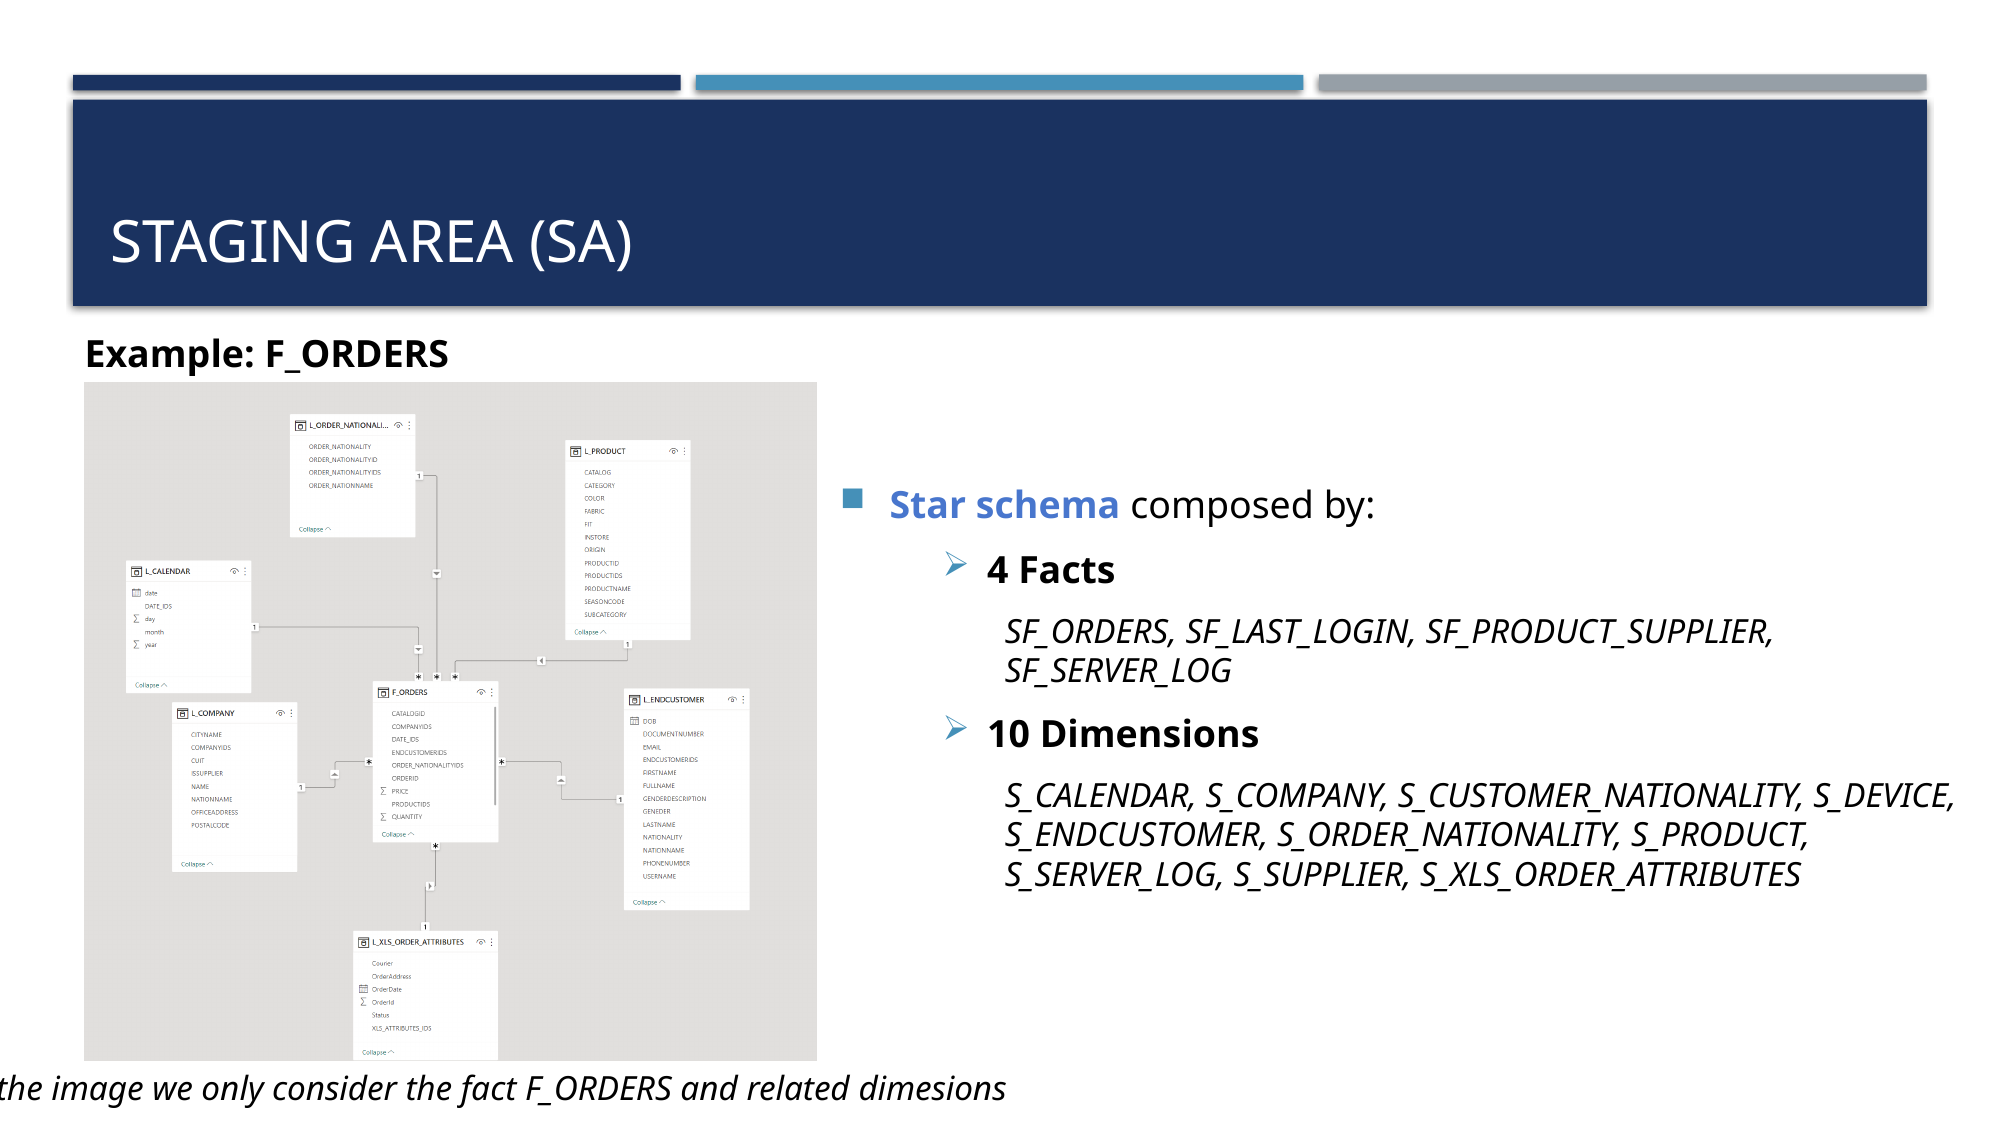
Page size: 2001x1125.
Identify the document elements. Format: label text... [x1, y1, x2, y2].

picture [83, 382, 817, 1061]
text_box In the image we only consider the fact F_ORDERS and related dimesions [0, 1060, 1024, 1115]
text_box Example: F_ORDERS [70, 322, 1354, 383]
title Staging area (sa) [95, 119, 1905, 282]
list Star schema composed by: 4 Facts SF_ORDERS, SF_LAST_LOGIN, SF_PRODUCT_SUPPLIER, SF_SERVER_LOG 10 Dimensions S_CALENDAR, S_COMPANY, S_CUSTOMER_NATIONALITY, S_DEVICE, S_ENDCUSTOMER, S_ORDER_NATIONALITY, S_PRODUCT, S_SERVER_LOG, S_SUPPLIER, S_XLS_ORDER_ATTRIBUTES [824, 388, 1991, 985]
